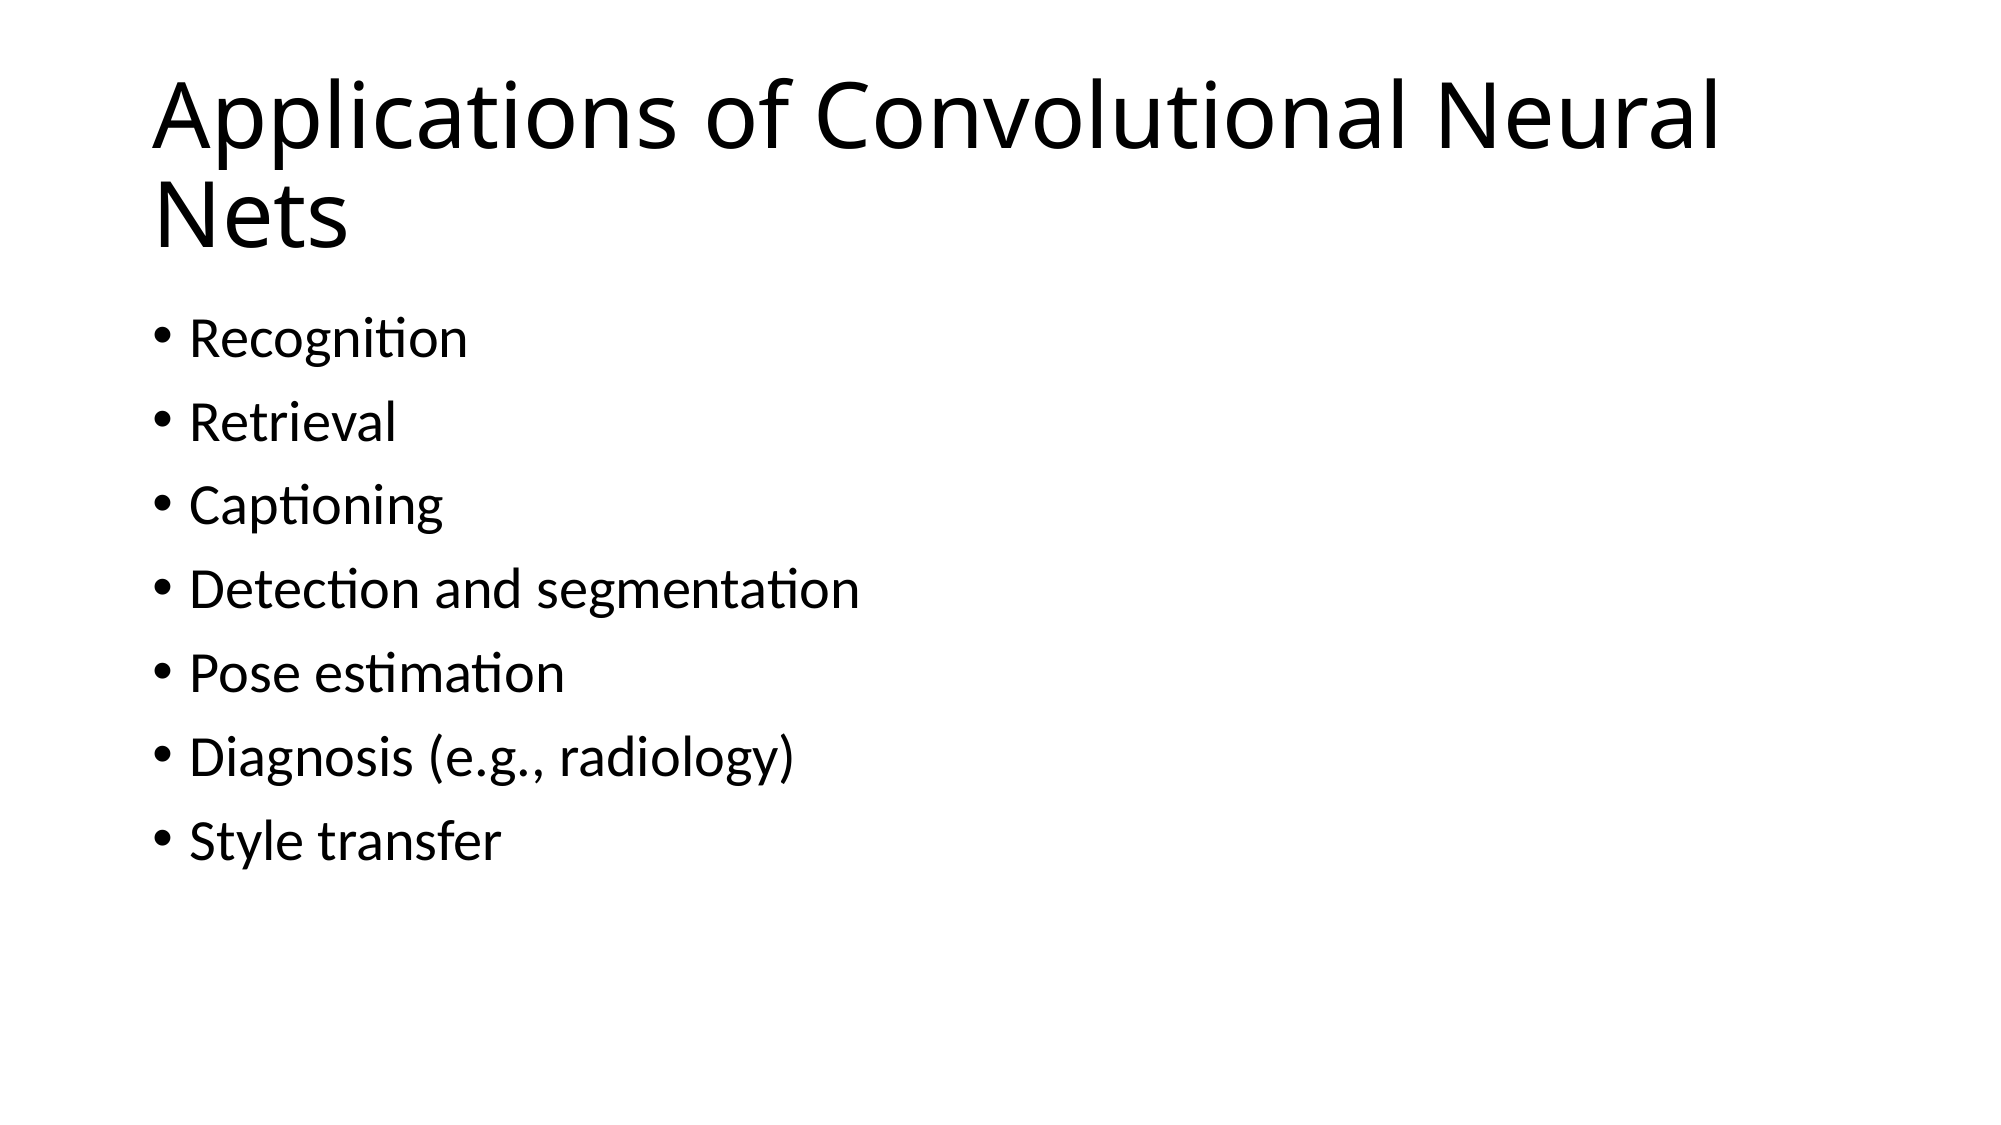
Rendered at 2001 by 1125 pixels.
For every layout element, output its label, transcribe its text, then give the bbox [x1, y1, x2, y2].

list Recognition Retrieval Captioning Detection and segmentation Pose estimation Diagnosis (e.g., radiology) Style transfer [137, 299, 1863, 1014]
title Applications of Convolutional Neural Nets [137, 59, 1863, 278]
